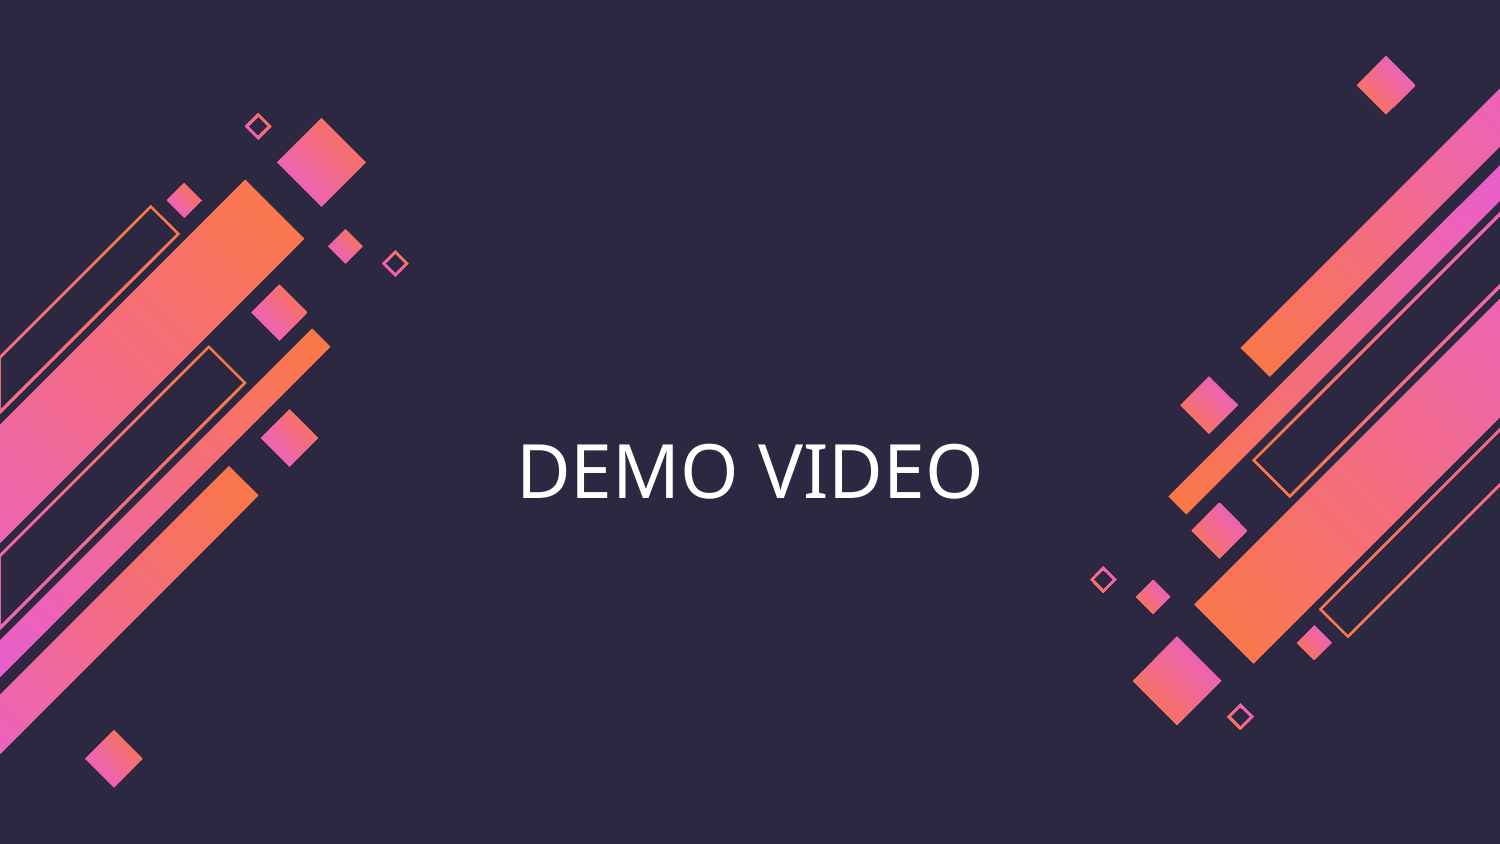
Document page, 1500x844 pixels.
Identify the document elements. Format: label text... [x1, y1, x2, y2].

title DEMO VIDEO [411, 224, 1089, 529]
